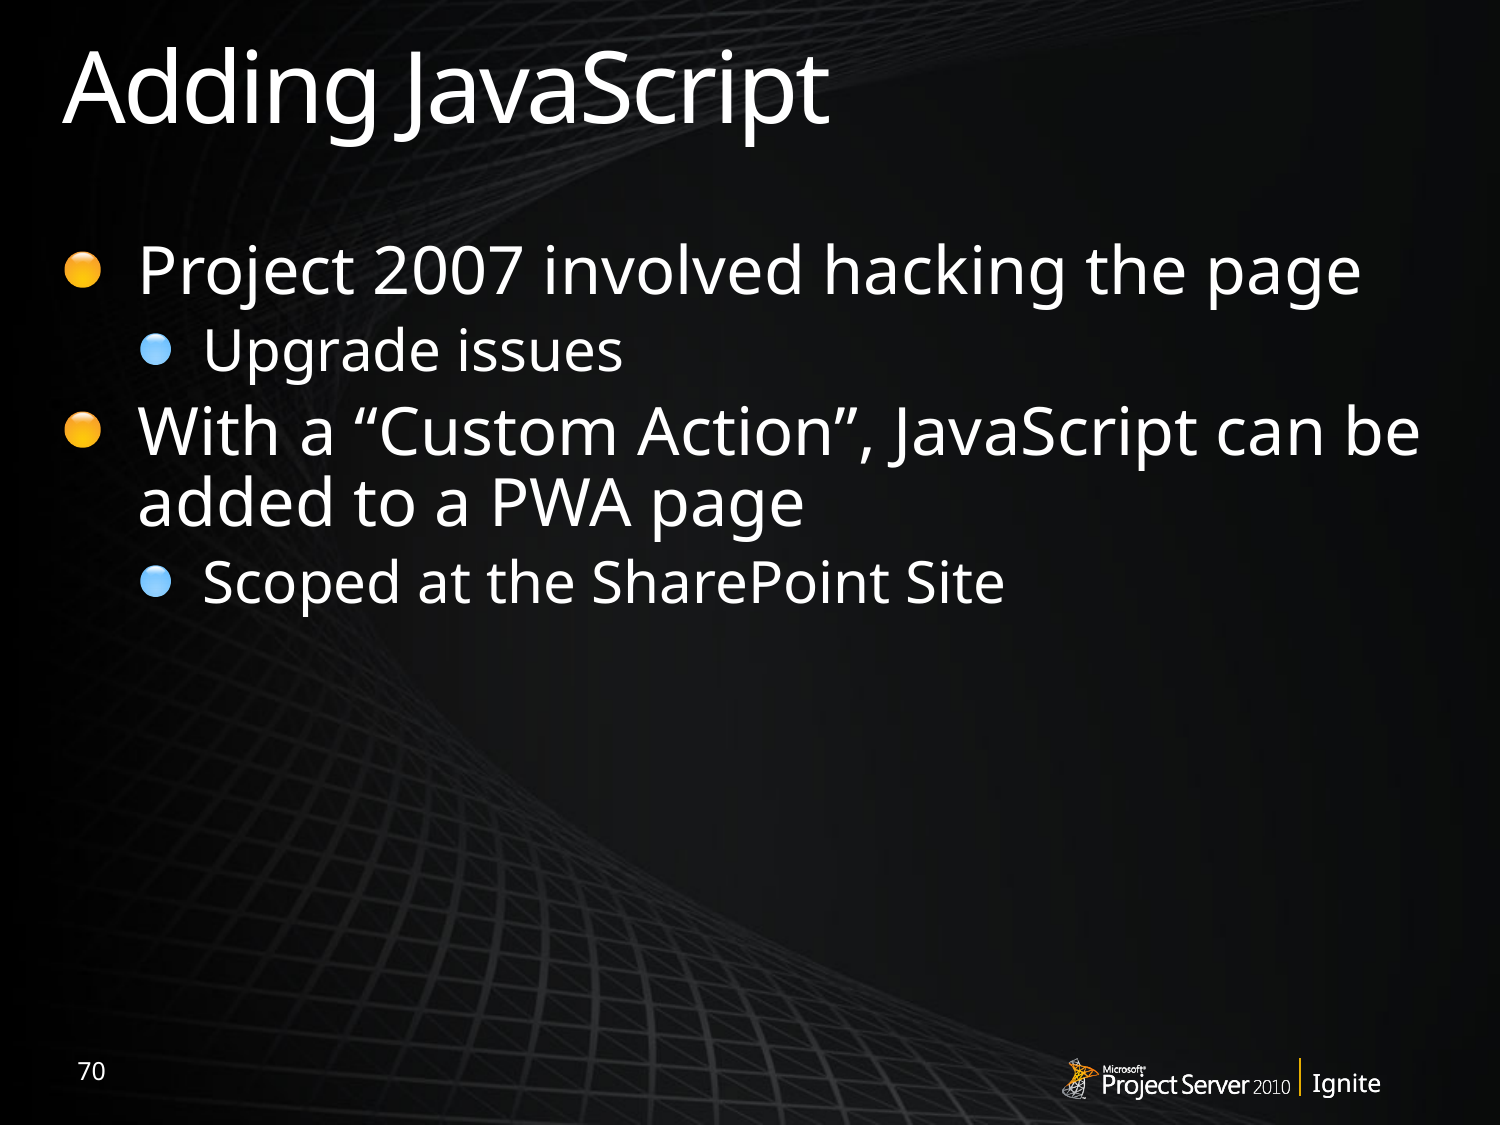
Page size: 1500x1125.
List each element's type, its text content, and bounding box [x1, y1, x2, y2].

slide_number 70 [62, 1042, 413, 1103]
title Adding JavaScript [62, 37, 1438, 147]
list Project 2007 involved hacking the page Upgrade issues With a “Custom Action”, JavaScript can be added to a PWA page Scoped at the SharePoint Site [62, 237, 1438, 717]
picture [0, 0, 1500, 1125]
